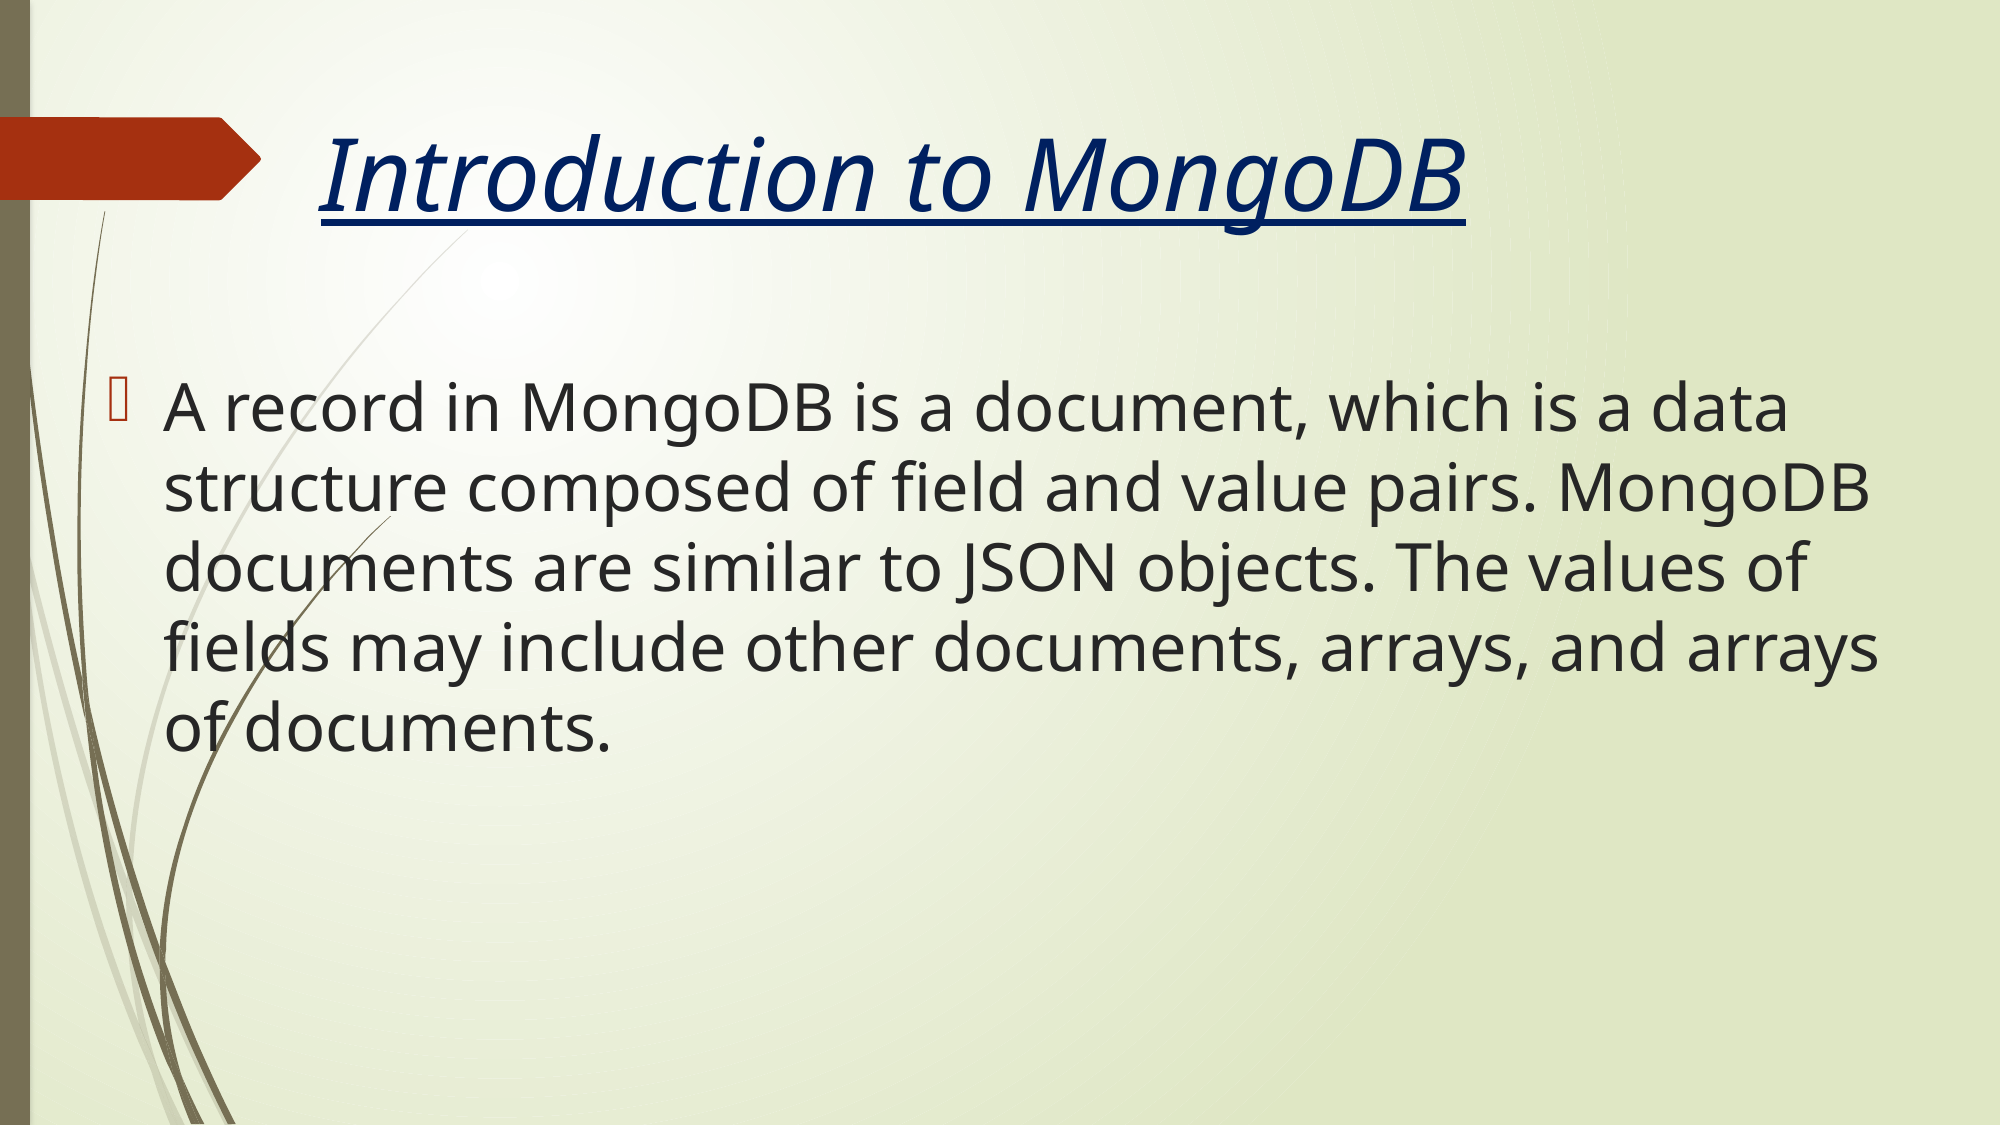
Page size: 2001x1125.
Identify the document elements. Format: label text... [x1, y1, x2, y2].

title Introduction to MongoDB [305, 102, 1888, 313]
list A record in MongoDB is a document, which is a data structure composed of field and value pairs. MongoDB documents are similar to JSON objects. The values of fields may include other documents, arrays, and arrays of documents. [92, 357, 1968, 1125]
